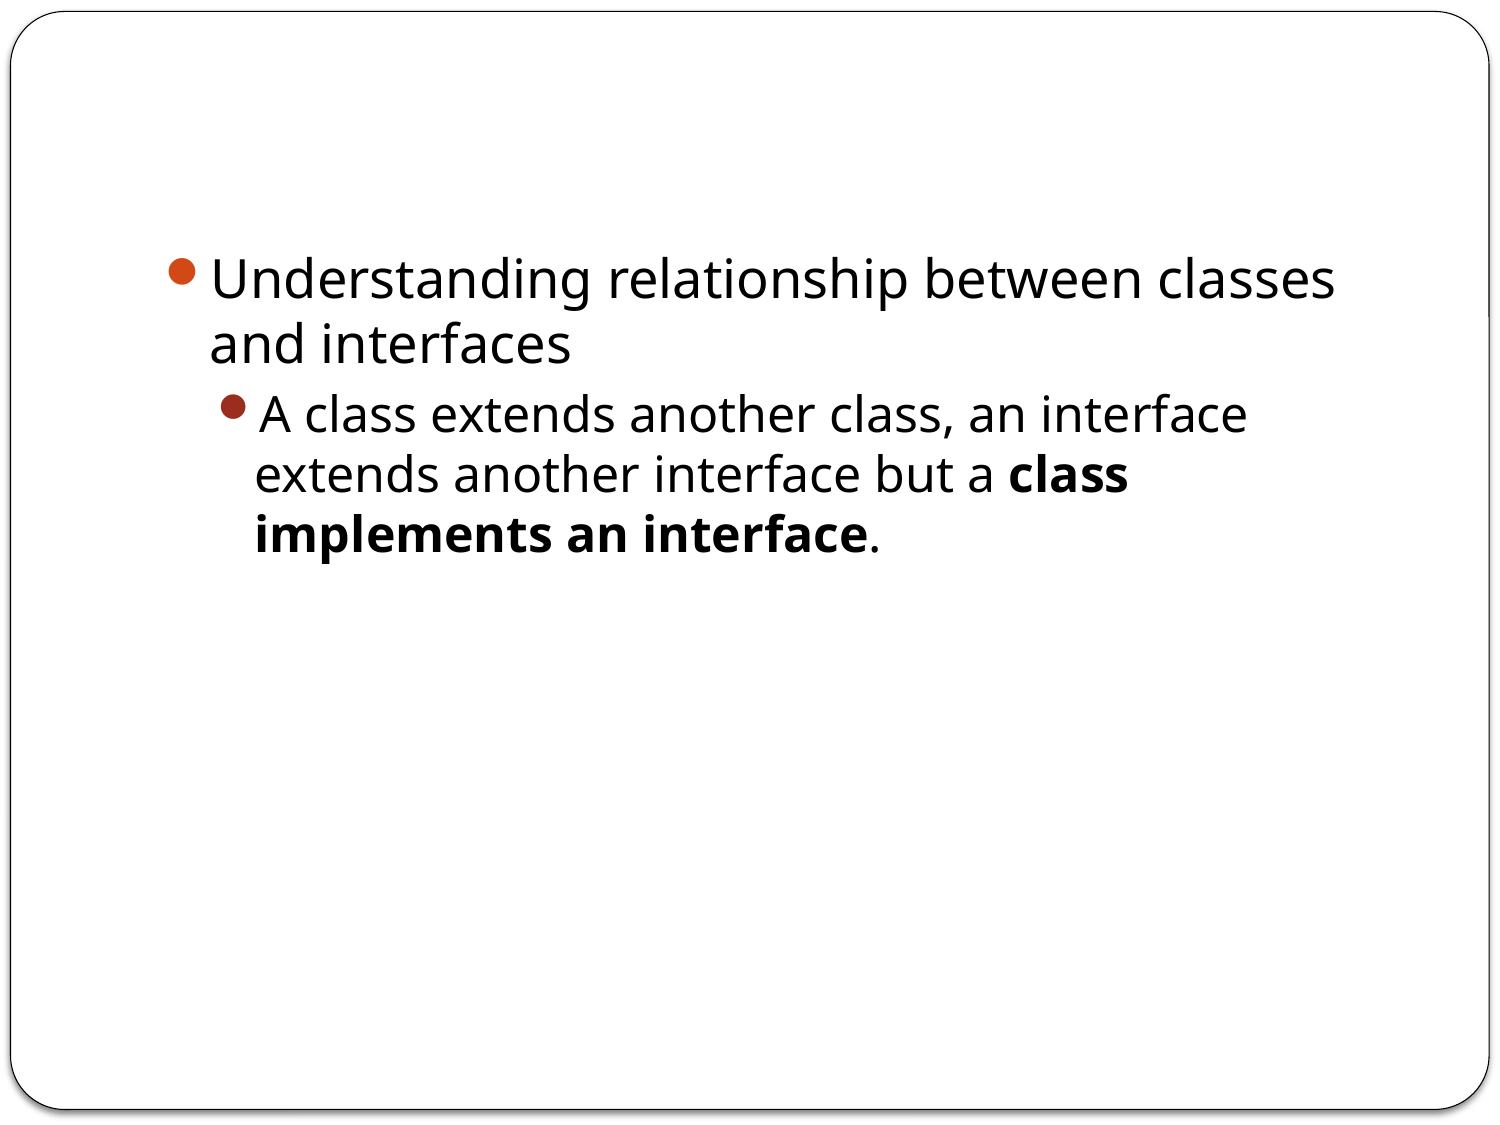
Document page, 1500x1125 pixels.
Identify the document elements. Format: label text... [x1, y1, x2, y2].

list Understanding relationship between classes and interfaces A class extends another class, an interface extends another interface but a class implements an interface. [150, 237, 1425, 988]
